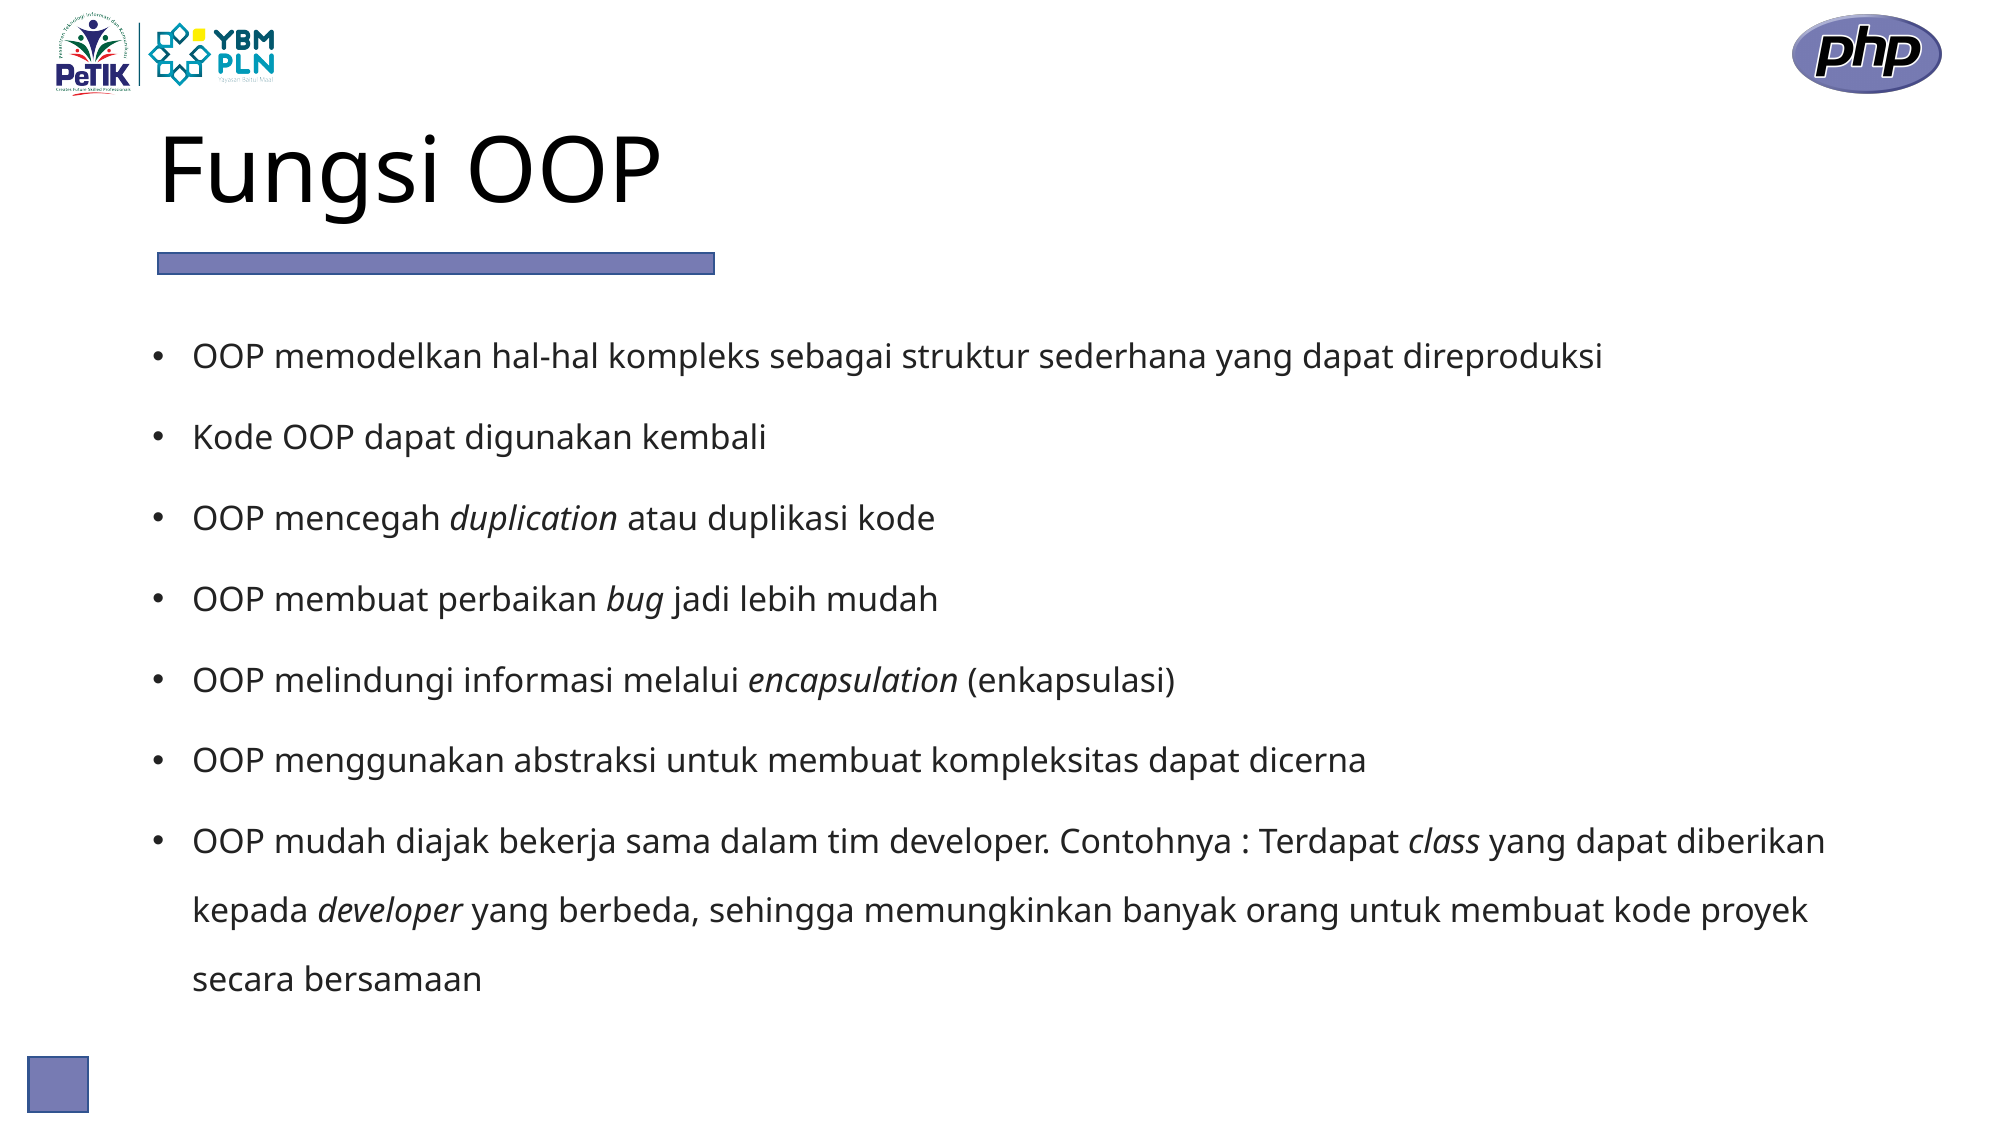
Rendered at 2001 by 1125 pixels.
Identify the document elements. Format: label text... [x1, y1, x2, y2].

picture [55, 12, 274, 96]
text_box [157, 252, 715, 275]
title Fungsi OOP [142, 64, 1868, 282]
list OOP memodelkan hal-hal kompleks sebagai struktur sederhana yang dapat direproduksi Kode OOP dapat digunakan kembali OOP mencegah duplication atau duplikasi kode OOP membuat perbaikan bug jadi lebih mudah OOP melindungi informasi melalui encapsulation (enkapsulasi) OOP menggunakan abstraksi untuk membuat kompleksitas dapat dicerna OOP mudah diajak bekerja sama dalam tim developer. Contohnya : Terdapat class yang dapat diberikan kepada developer yang berbeda, sehingga memungkinkan banyak orang untuk membuat kode proyek secara bersamaan [137, 299, 1863, 1014]
picture [1790, 12, 1944, 96]
text_box [27, 1056, 89, 1113]
